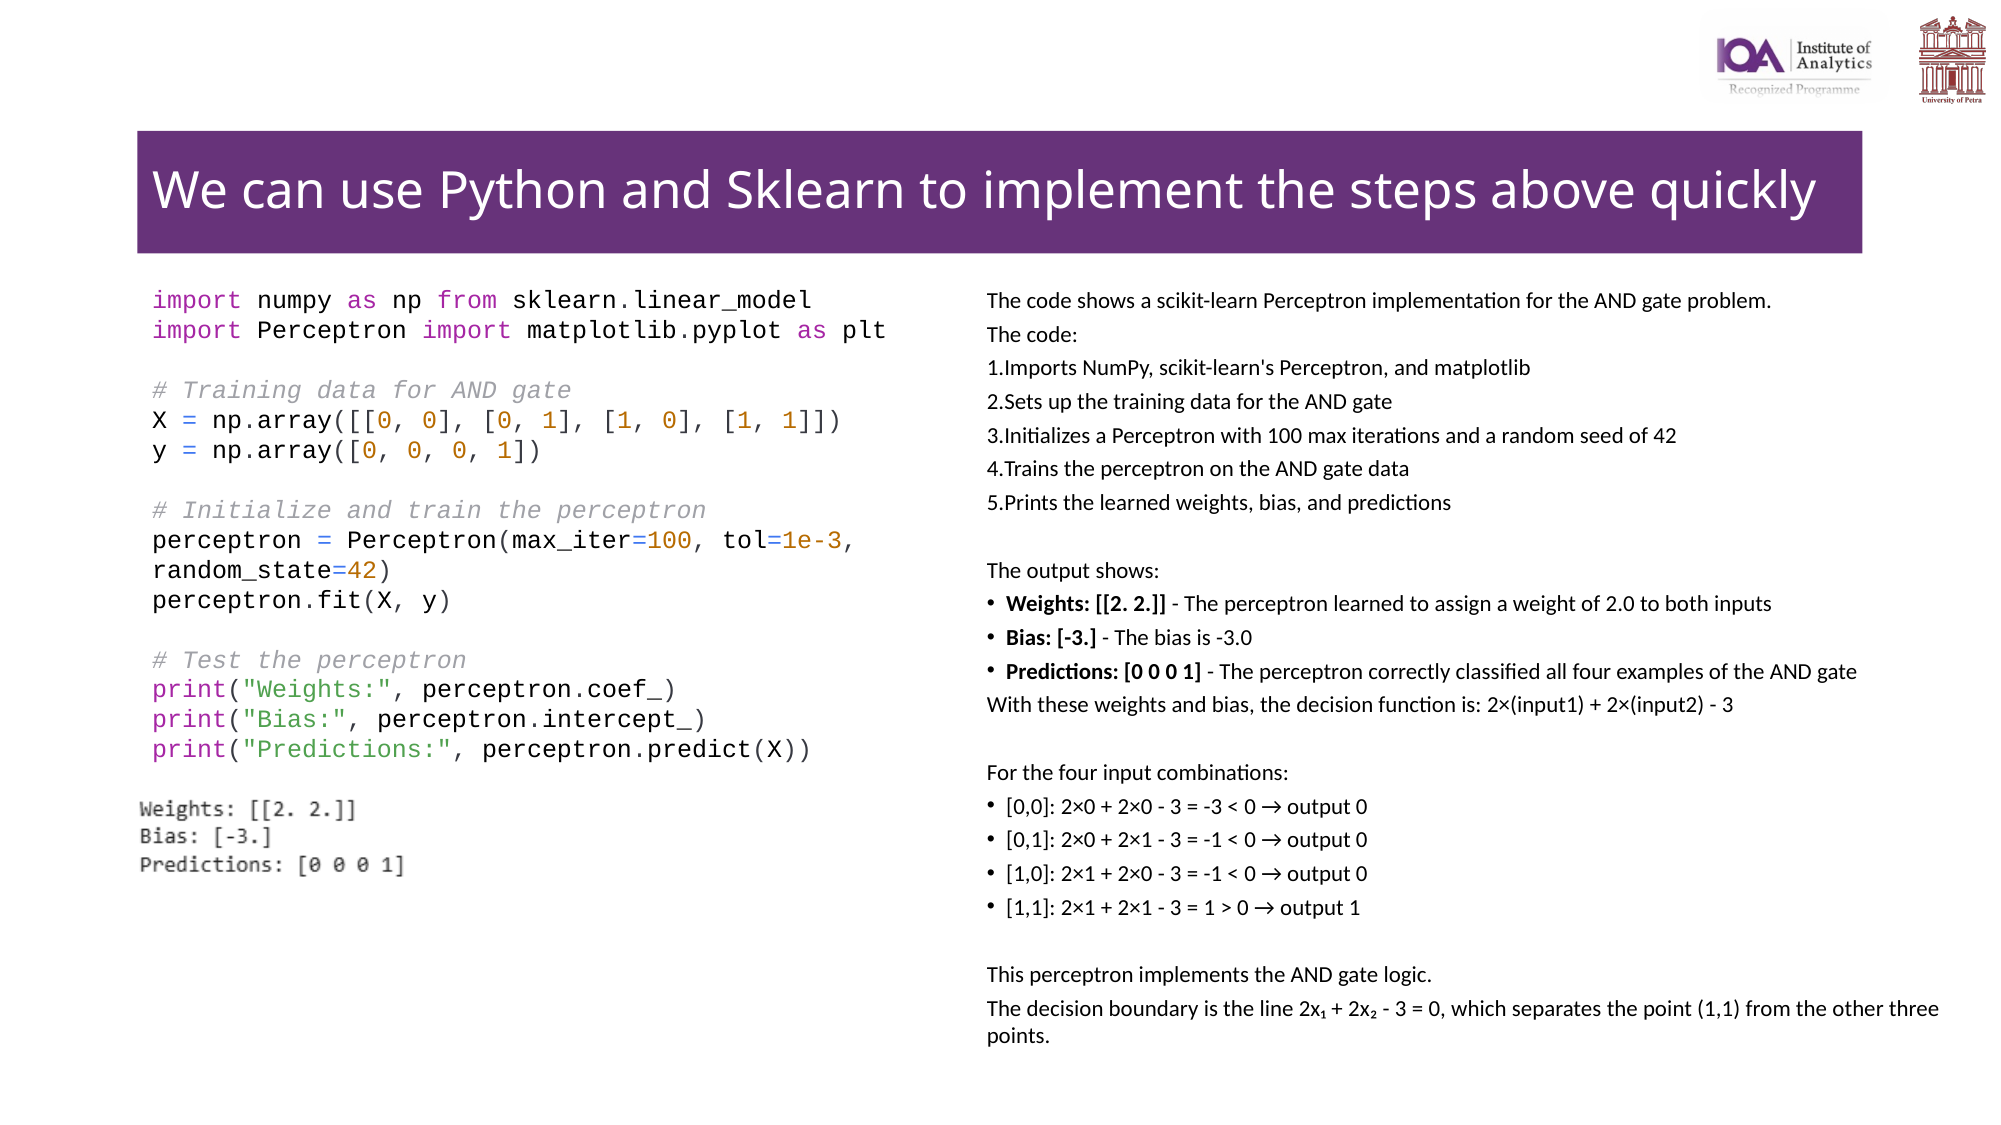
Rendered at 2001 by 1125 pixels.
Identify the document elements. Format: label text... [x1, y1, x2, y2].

text_box import numpy as np from sklearn.linear_model import Perceptron import matplotlib.pyplot as plt # Training data for AND gate X = np.array([[0, 0], [0, 1], [1, 0], [1, 1]]) y = np.array([0, 0, 0, 1]) # Initialize and train the perceptron perceptron = Perceptron(max_iter=100, tol=1e-3, random_state=42) perceptron.fit(X, y) # Test the perceptron print("Weights:", perceptron.coef_) print("Bias:", perceptron.intercept_) print("Predictions:", perceptron.predict(X)) [137, 276, 955, 771]
picture [1728, 37, 1861, 75]
picture [1919, 16, 1986, 111]
picture [137, 794, 427, 880]
text_box The code shows a scikit-learn Perceptron implementation for the AND gate problem. The code: Imports NumPy, scikit-learn's Perceptron, and matplotlib Sets up the training data for the AND gate Initializes a Perceptron with 100 max iterations and a random seed of 42 Trains the perceptron on the AND gate data Prints the learned weights, bias, and predictions The output shows: Weights: [[2. 2.]] - The perceptron learned to assign a weight of 2.0 to both inputs Bias: [-3.] - The bias is -3.0 Predictions: [0 0 0 1] - The perceptron correctly classified all four examples of the AND gate With these weights and bias, the decision function is: 2×(input1) + 2×(input2) - 3 For the four input combinations: [0,0]: 2×0 + 2×0 - 3 = -3 < 0 → output 0 [0,1]: 2×0 + 2×1 - 3 = -1 < 0 → output 0 [1,0]: 2×1 + 2×0 - 3 = -1 < 0 → output 0 [1,1]: 2×1 + 2×1 - 3 = 1 > 0 → output 1 This perceptron implements the AND gate logic. The decision boundary is the line 2x₁ + 2x₂ - 3 = 0, which separates the point (1,1) from the other three points. [972, 278, 1972, 1056]
title We can use Python and Sklearn to implement the steps above quickly [137, 130, 1863, 254]
